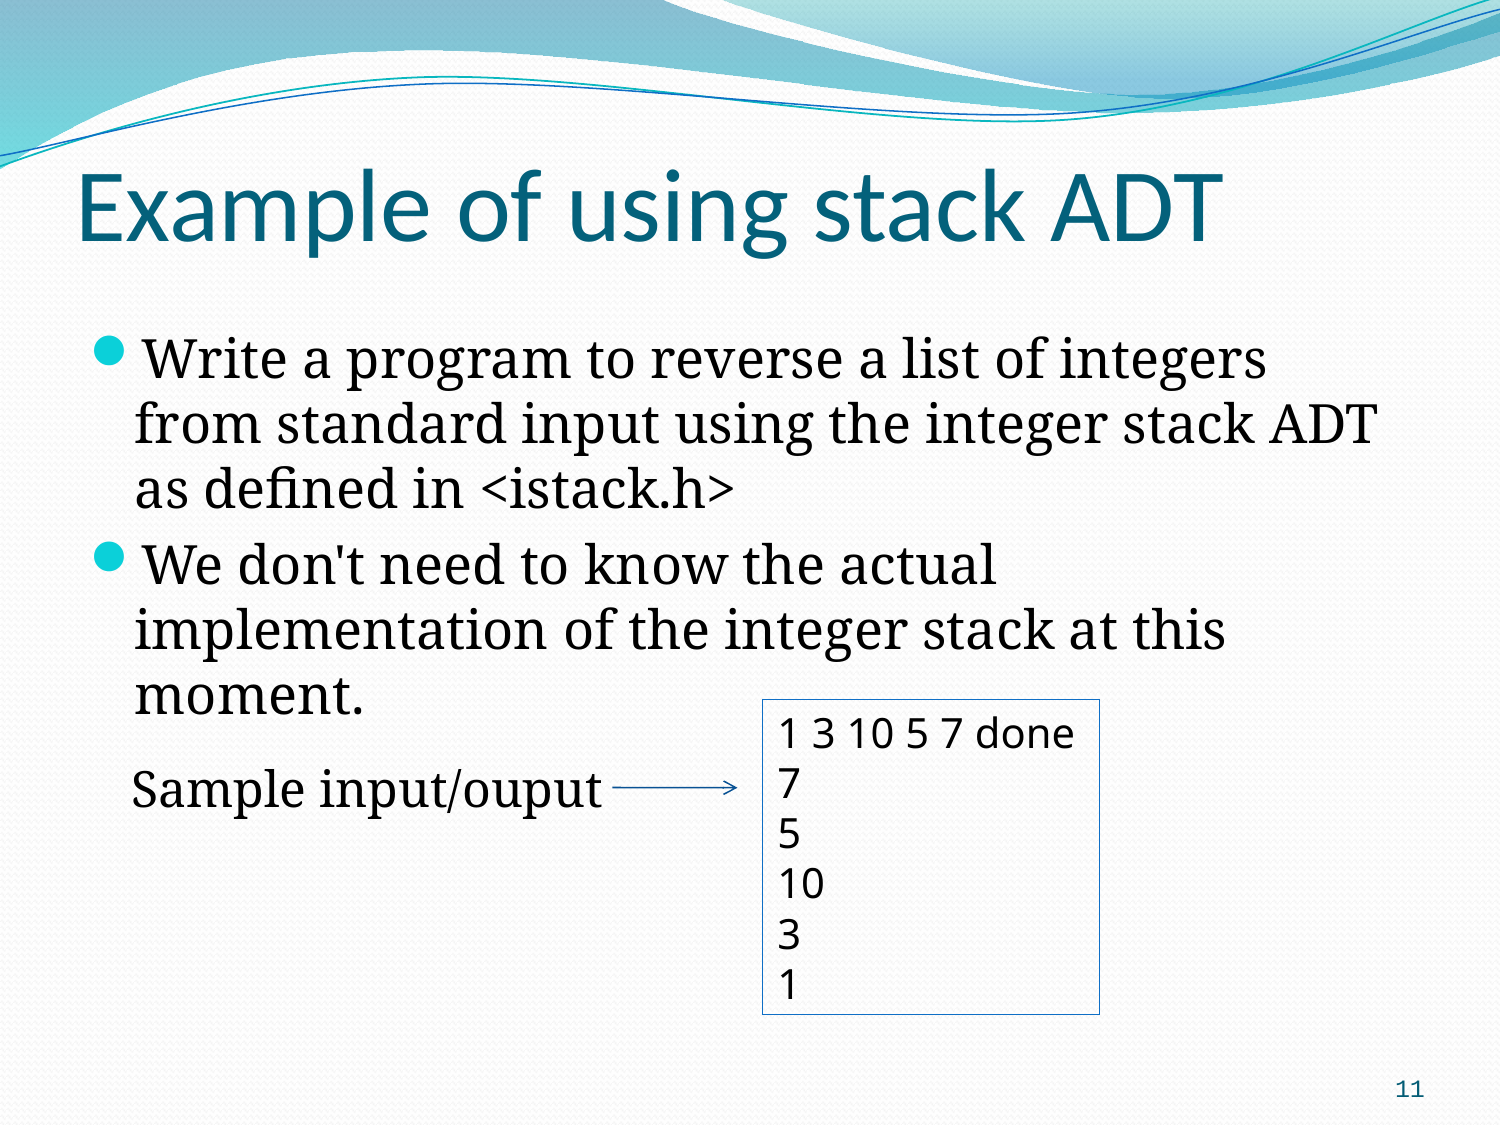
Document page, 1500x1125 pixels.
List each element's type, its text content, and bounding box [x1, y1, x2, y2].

text_box Sample input/ouput [116, 749, 618, 825]
list Write a program to reverse a list of integers from standard input using the integer stack ADT as defined in <istack.h> We don't need to know the actual implementation of the integer stack at this moment. [75, 317, 1425, 688]
text_box 1 3 10 5 7 done 7 5 10 3 1 [762, 699, 1100, 1015]
slide_number 11 [1299, 1042, 1425, 1103]
title Example of using stack ADT [75, 75, 1425, 263]
